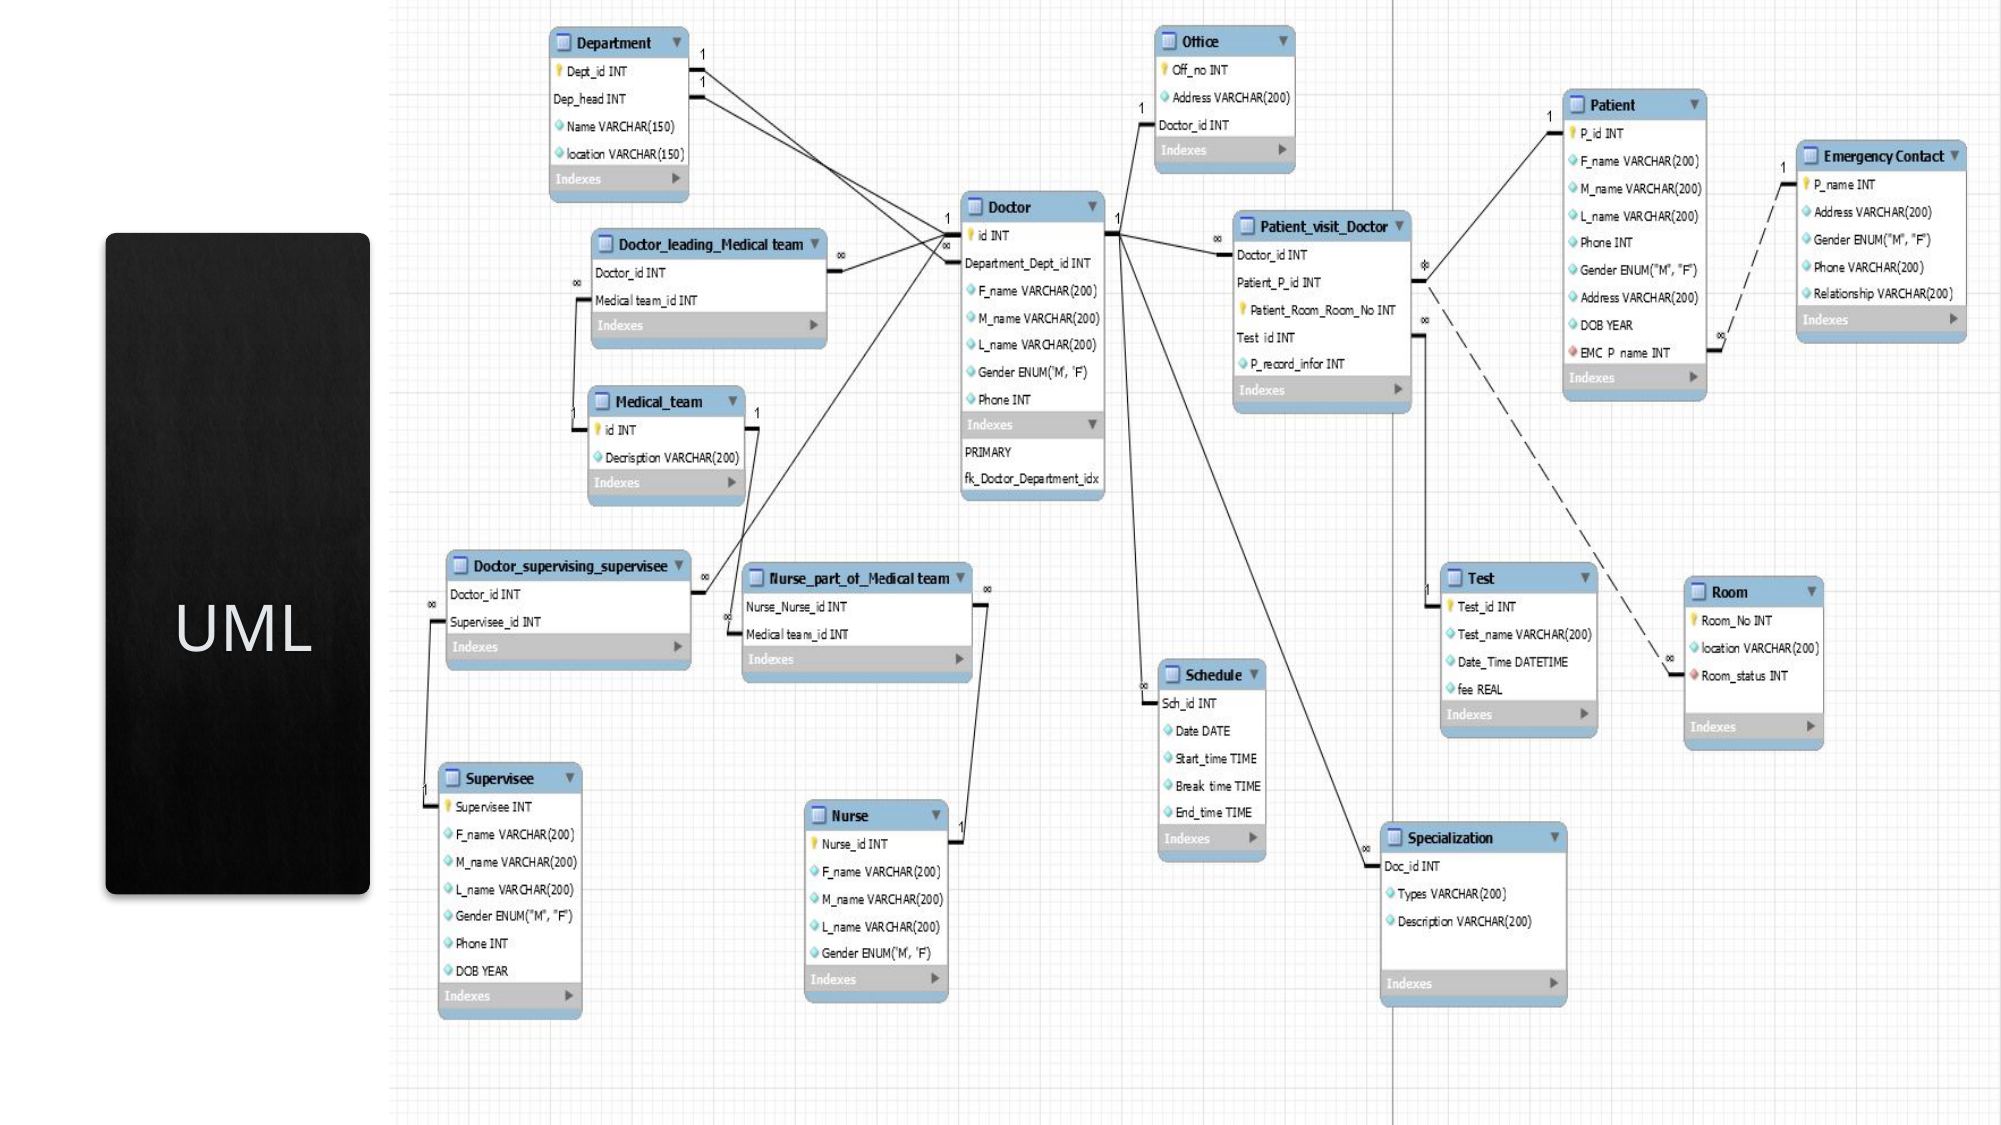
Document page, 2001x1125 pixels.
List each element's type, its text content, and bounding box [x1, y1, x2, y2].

picture [388, 0, 2001, 1125]
text_box [0, 0, 386, 1125]
text_box [105, 232, 370, 895]
title UML [158, 274, 383, 672]
